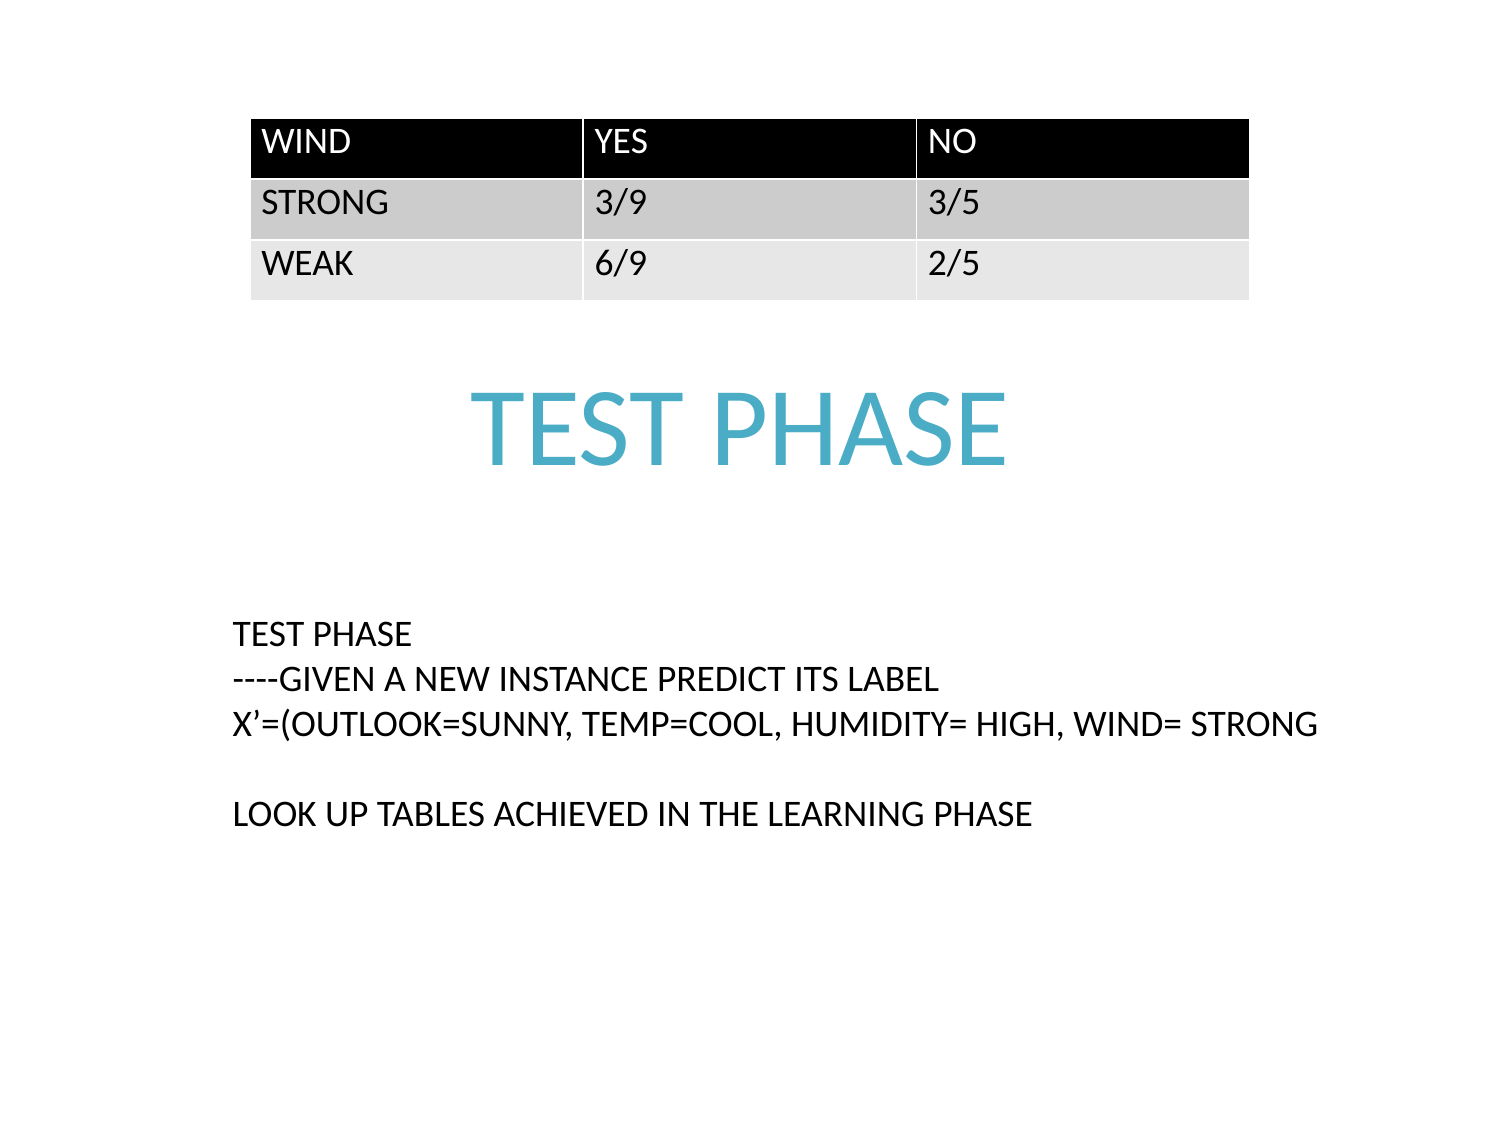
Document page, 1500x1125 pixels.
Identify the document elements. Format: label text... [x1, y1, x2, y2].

table_cell 6/9 [584, 241, 916, 300]
table_header NO [917, 119, 1249, 178]
table_cell 2/5 [917, 241, 1249, 300]
table_cell WEAK [251, 241, 582, 300]
table_header YES [584, 119, 916, 178]
text_box TEST PHASE ----GIVEN A NEW INSTANCE PREDICT ITS LABEL X’=(OUTLOOK=SUNNY, TEMP=COOL, HUMIDITY= HIGH, WIND= STRONG LOOK UP TABLES ACHIEVED IN THE LEARNING PHASE [217, 601, 1335, 887]
text_box TEST PHASE [455, 345, 1025, 496]
table_cell STRONG [251, 180, 582, 239]
table_cell 3/5 [917, 180, 1249, 239]
table_header WIND [251, 119, 582, 178]
table_cell 3/9 [584, 180, 916, 239]
